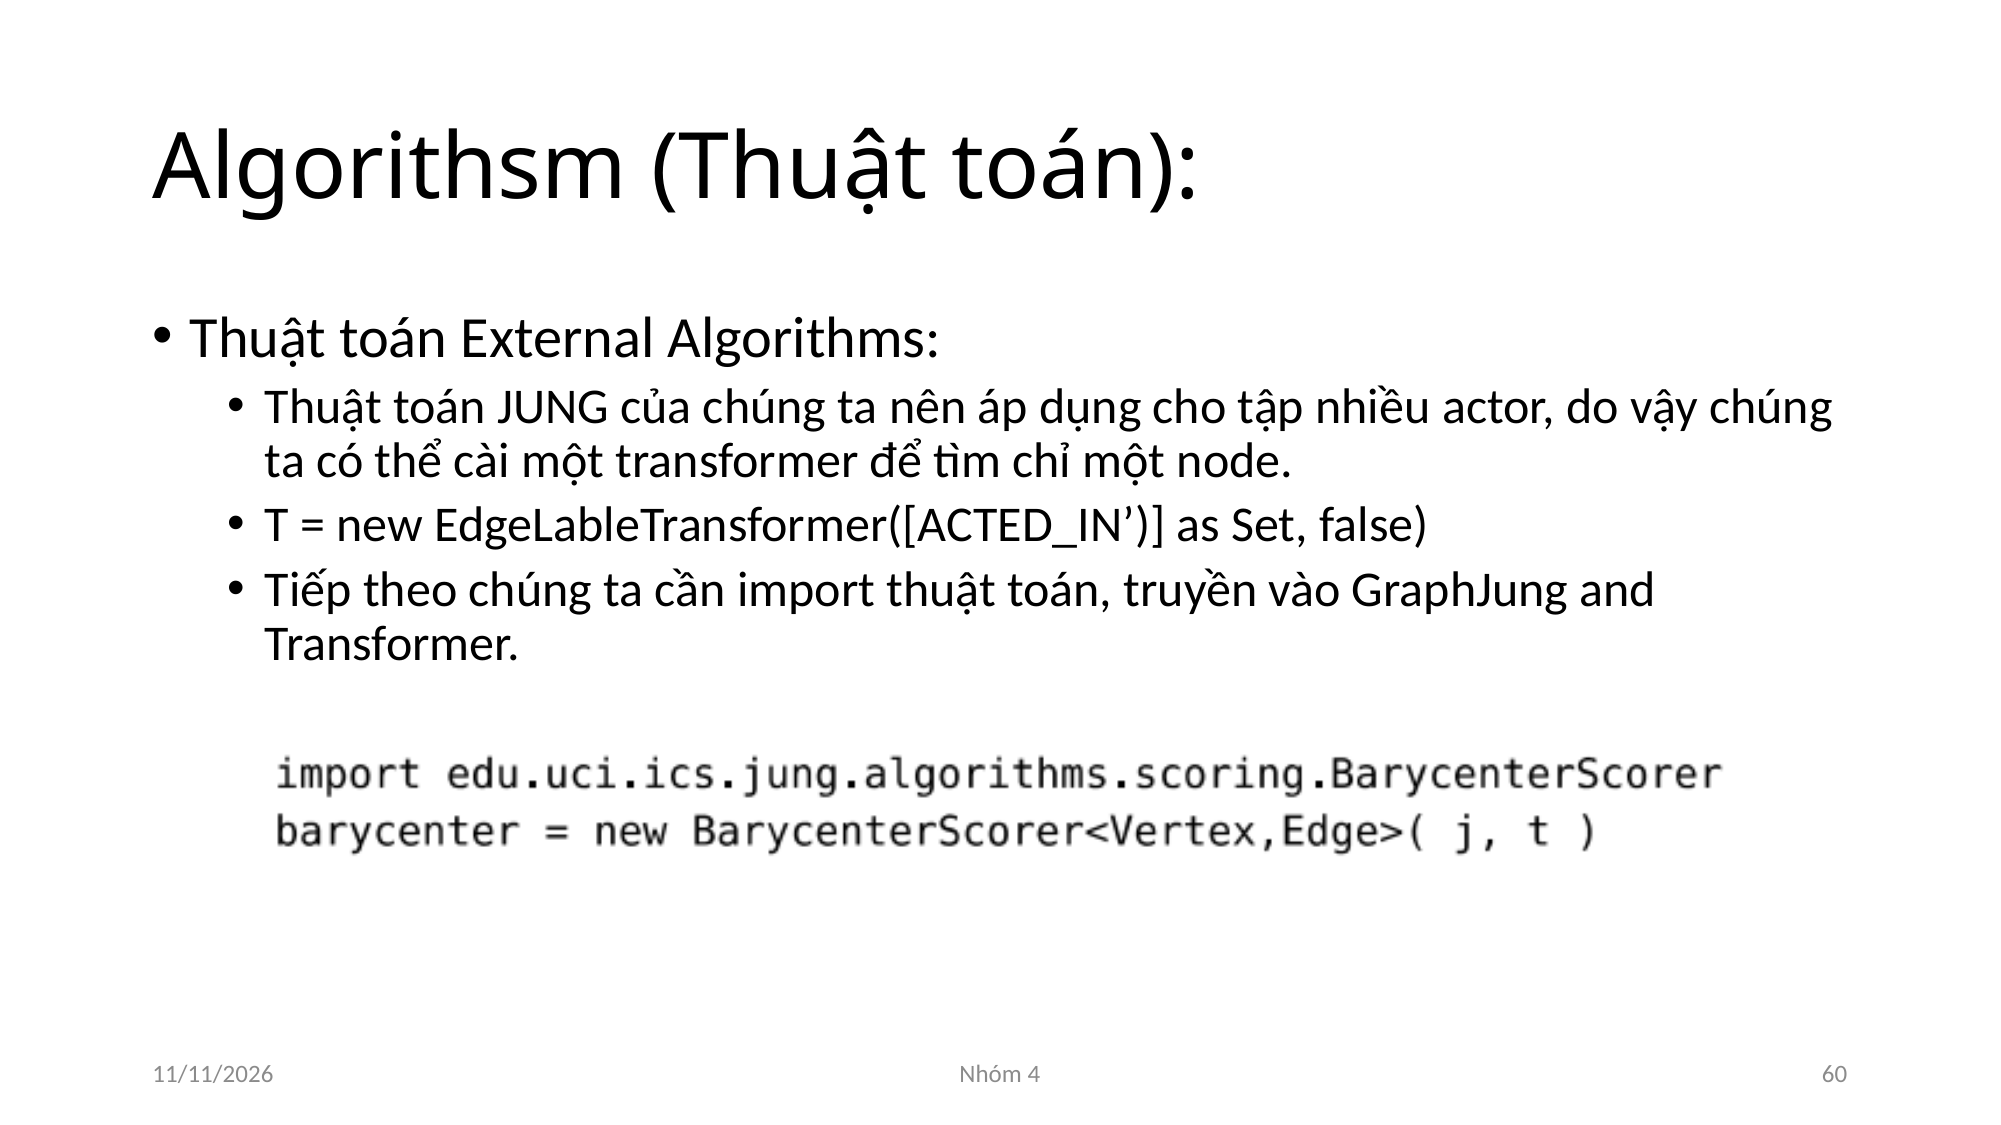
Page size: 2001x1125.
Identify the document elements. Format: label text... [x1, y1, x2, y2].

footer Nhóm 4 [662, 1042, 1338, 1103]
slide_number 60 [1412, 1042, 1863, 1103]
list Thuật toán External Algorithms: Thuật toán JUNG của chúng ta nên áp dụng cho tập nhiều actor, do vậy chúng ta có thể cài một transformer để tìm chỉ một node. T = new EdgeLableTransformer([ACTED_IN’)] as Set, false) Tiếp theo chúng ta cần import thuật toán, truyền vào GraphJung and Transformer. [137, 299, 1863, 1014]
title Algorithsm (Thuật toán): [137, 59, 1863, 278]
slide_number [137, 1042, 588, 1103]
picture [246, 723, 1849, 896]
